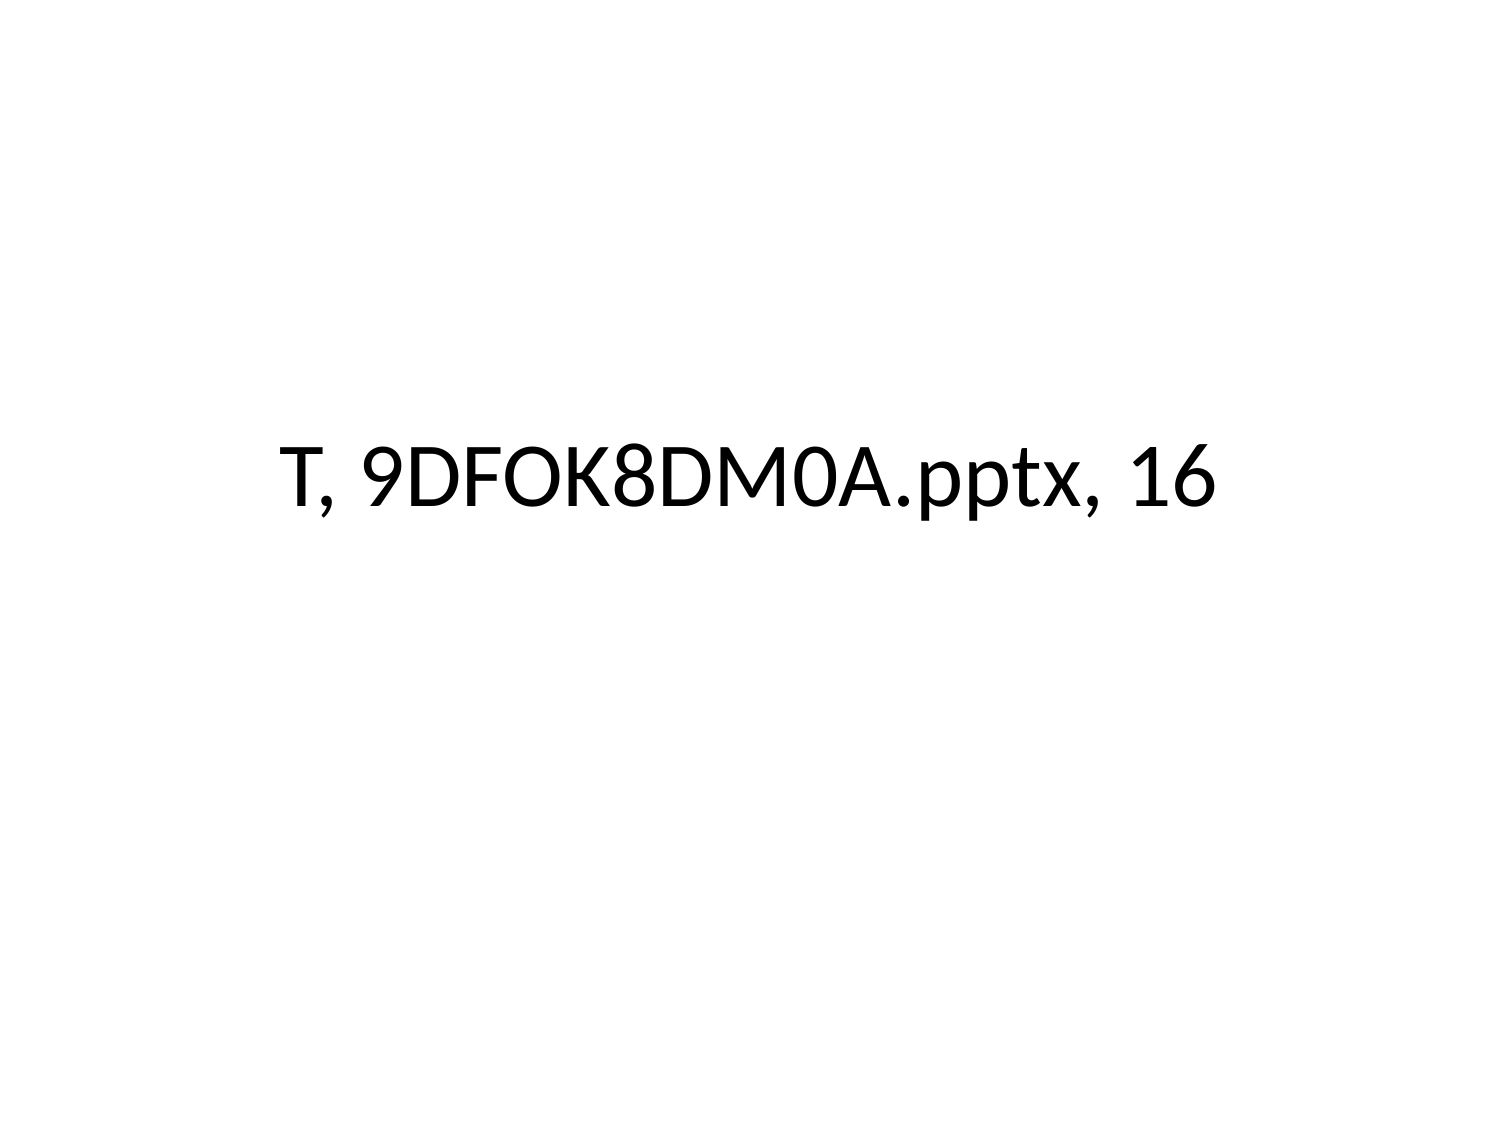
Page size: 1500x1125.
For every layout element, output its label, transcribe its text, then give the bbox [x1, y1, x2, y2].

title T, 9DFOK8DM0A.pptx, 16 [112, 349, 1388, 591]
